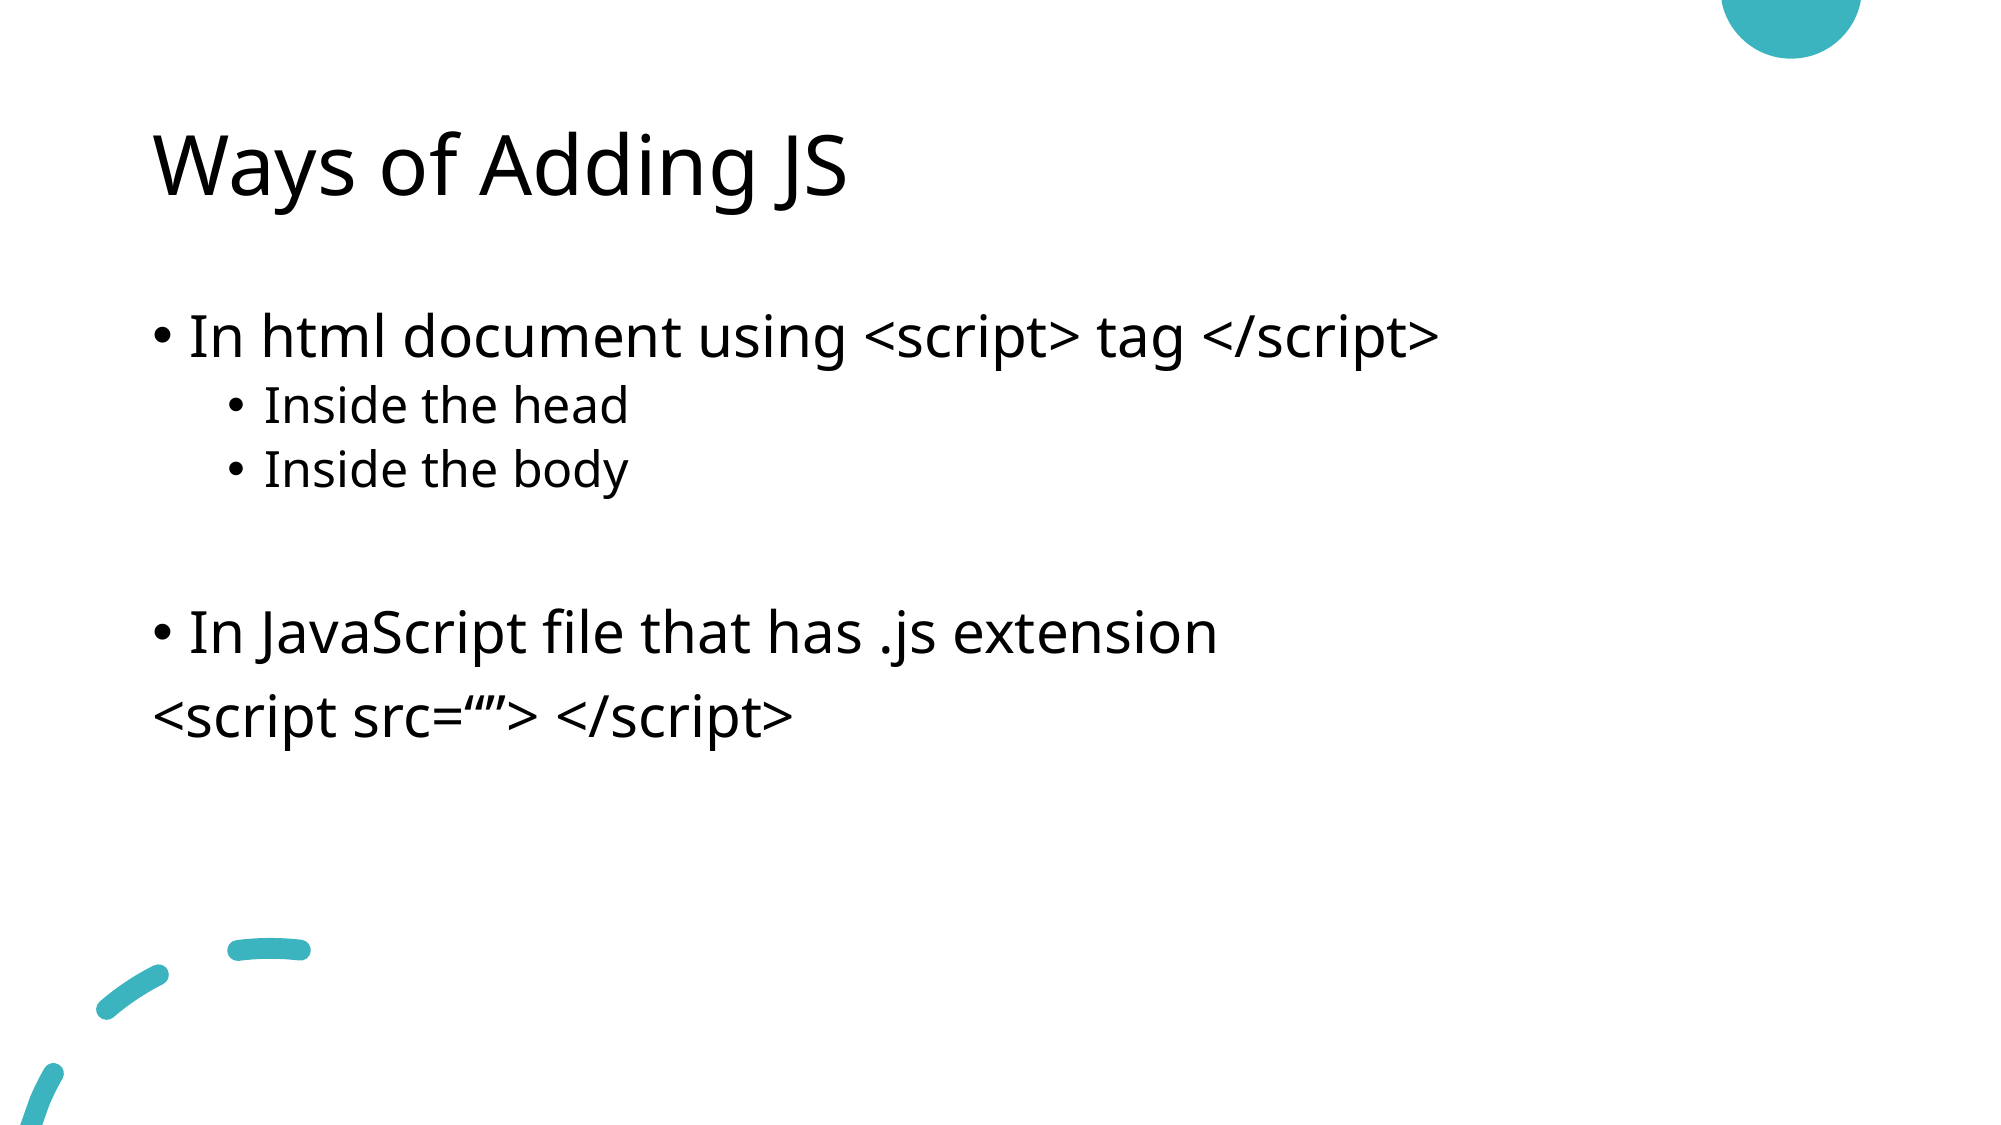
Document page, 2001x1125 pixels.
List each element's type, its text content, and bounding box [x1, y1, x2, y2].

title Ways of Adding JS [137, 59, 1863, 278]
list In html document using <script> tag </script> Inside the head Inside the body In JavaScript file that has .js extension <script src=“”> </script> [137, 299, 1863, 933]
